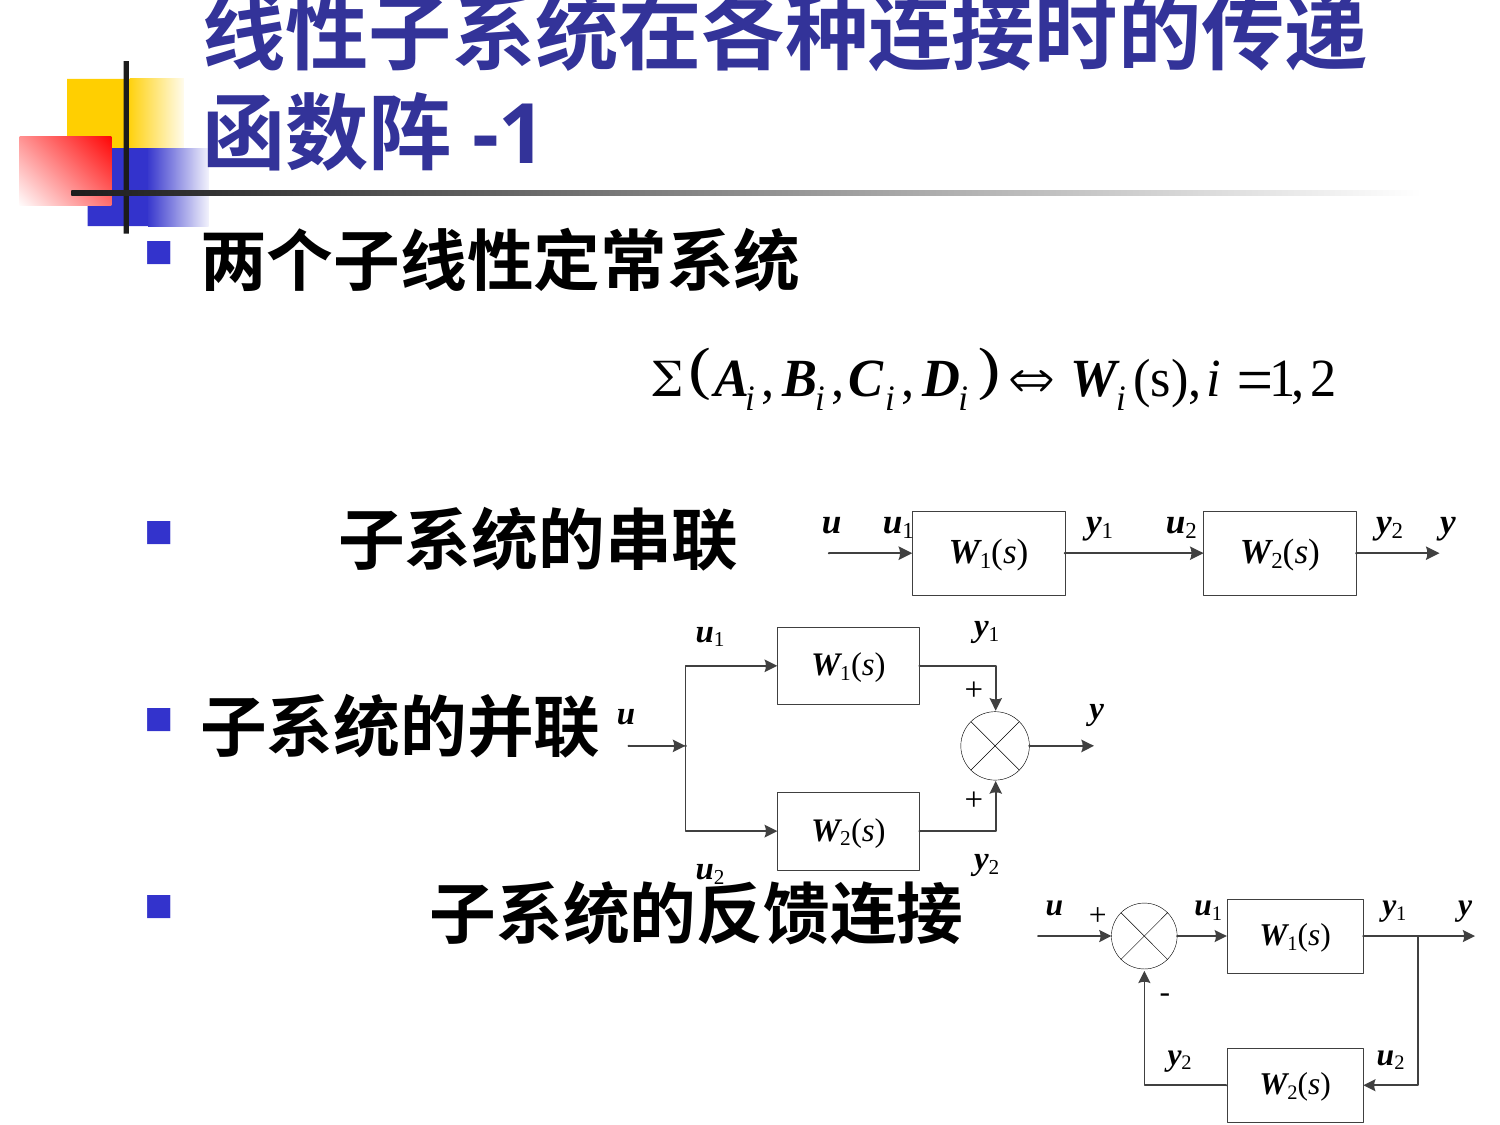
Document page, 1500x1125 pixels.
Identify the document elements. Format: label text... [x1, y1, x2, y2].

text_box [597, 597, 1126, 903]
list 两个子线性定常系统 子系统的串联 子系统的并联 子系统的反馈连接 [128, 210, 1470, 1007]
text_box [779, 491, 1489, 599]
title 线性子系统在各种连接时的传递函数阵-1 [187, 1, 1467, 188]
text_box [643, 339, 1349, 428]
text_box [993, 878, 1500, 1125]
